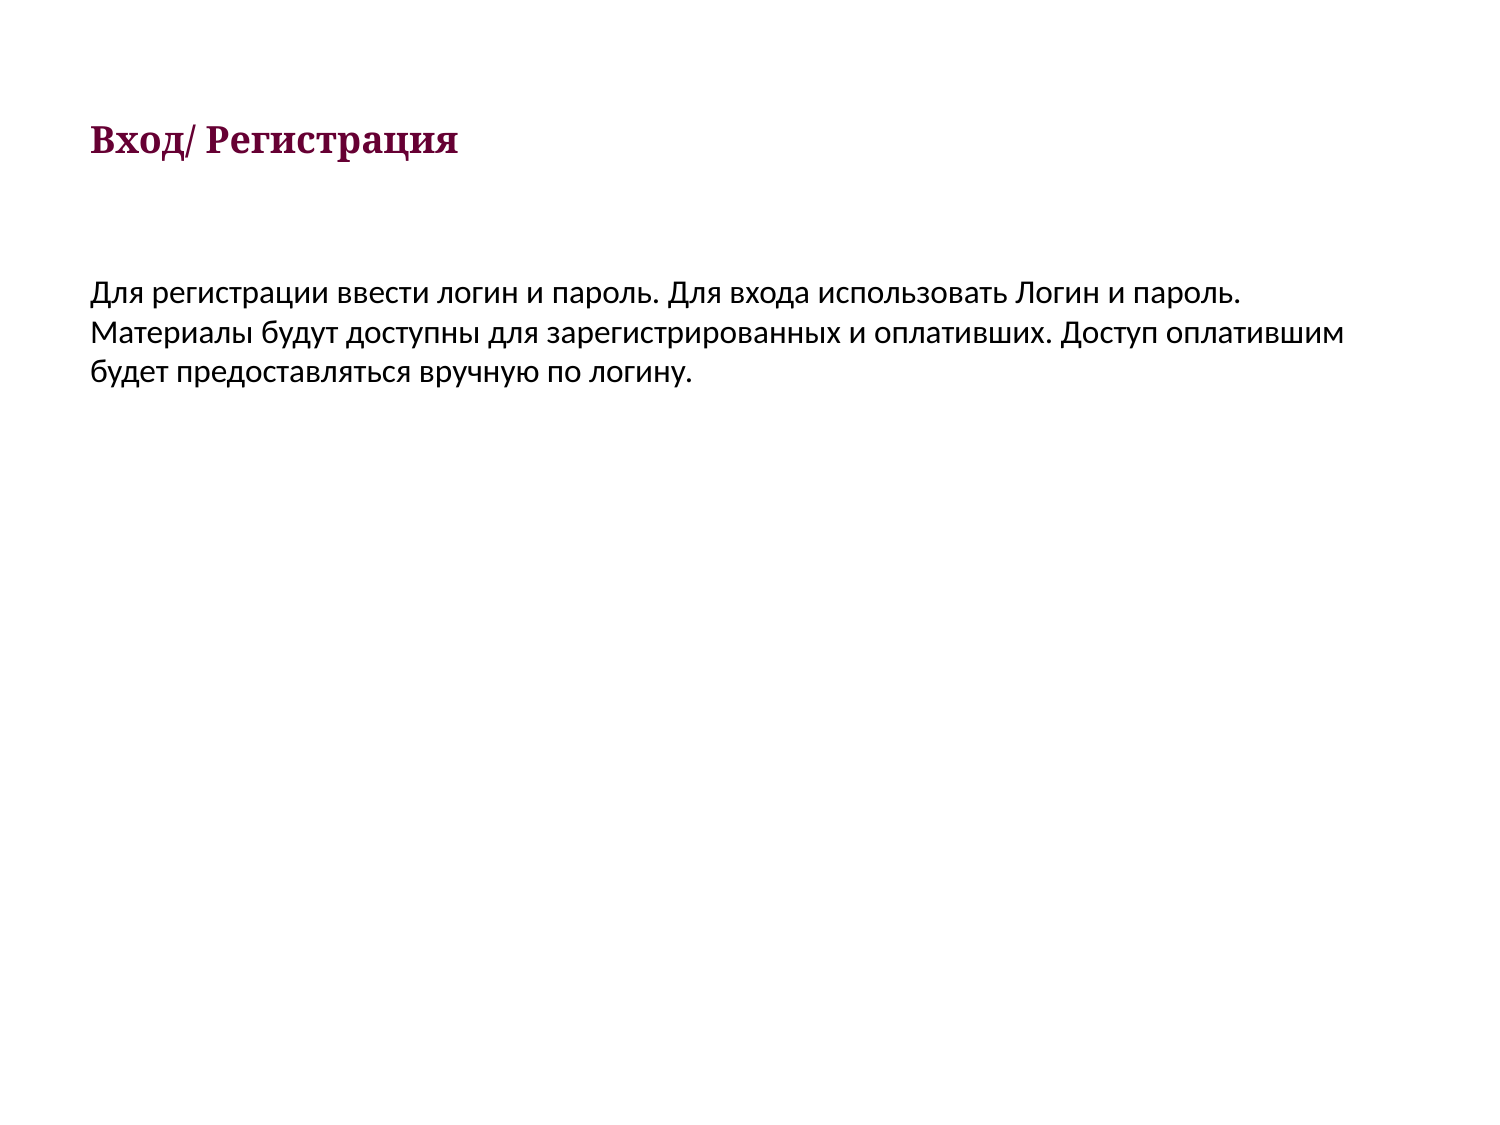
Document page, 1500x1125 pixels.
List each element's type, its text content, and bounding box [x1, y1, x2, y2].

title Вход/ Регистрация [75, 45, 1425, 233]
list Для регистрации ввести логин и пароль. Для входа использовать Логин и пароль. Материалы будут доступны для зарегистрированных и оплативших. Доступ оплатившим будет предоставляться вручную по логину. [75, 262, 1425, 1005]
